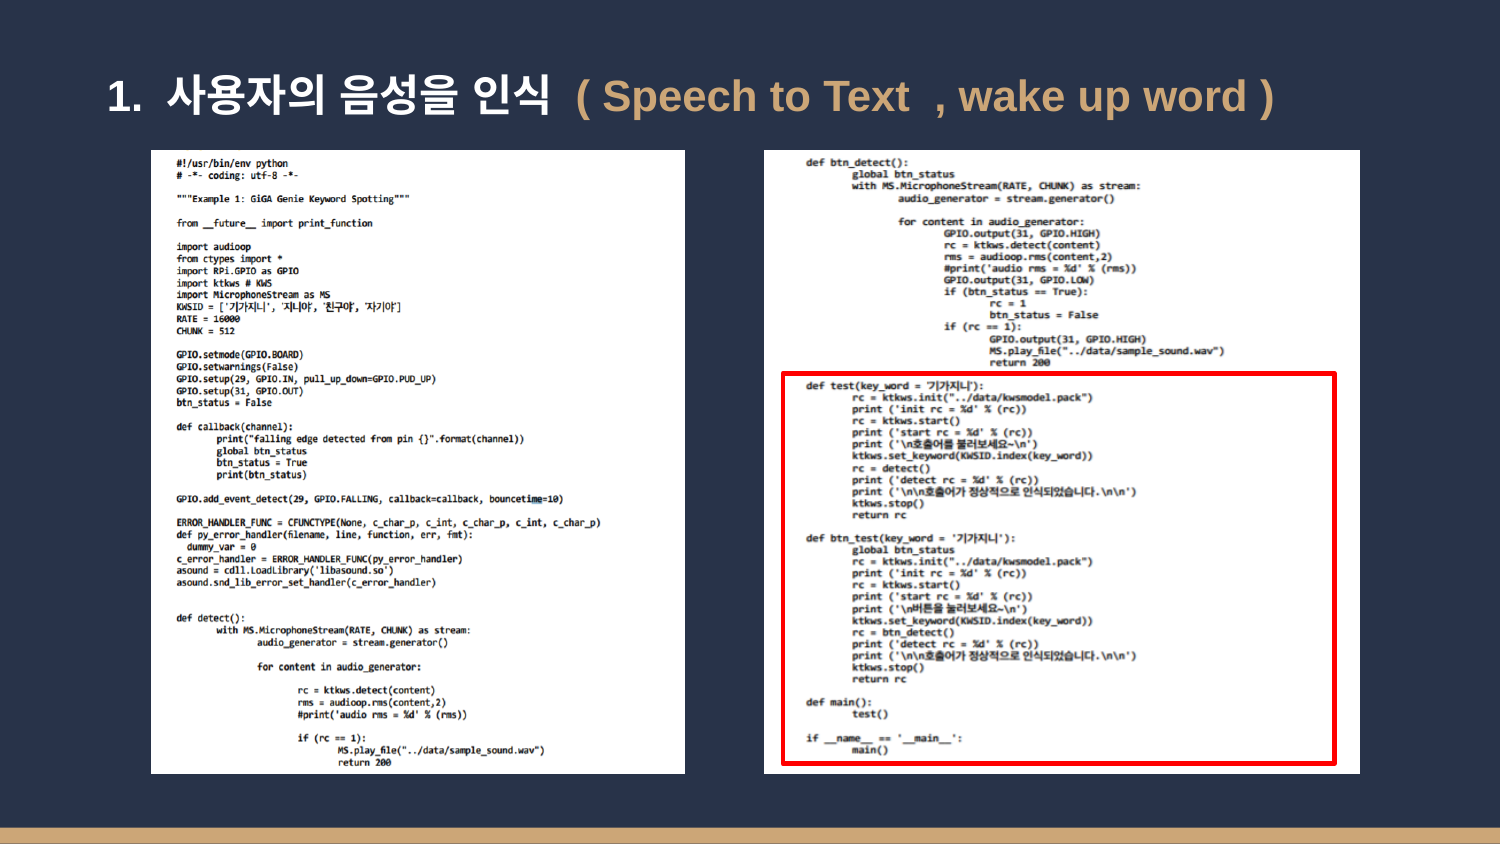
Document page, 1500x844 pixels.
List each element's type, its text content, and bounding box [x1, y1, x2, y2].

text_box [764, 149, 1360, 775]
title 사용자의 음성을 인식 ( Speech to Text , wake up word ) [76, 32, 1474, 136]
picture [151, 149, 685, 775]
